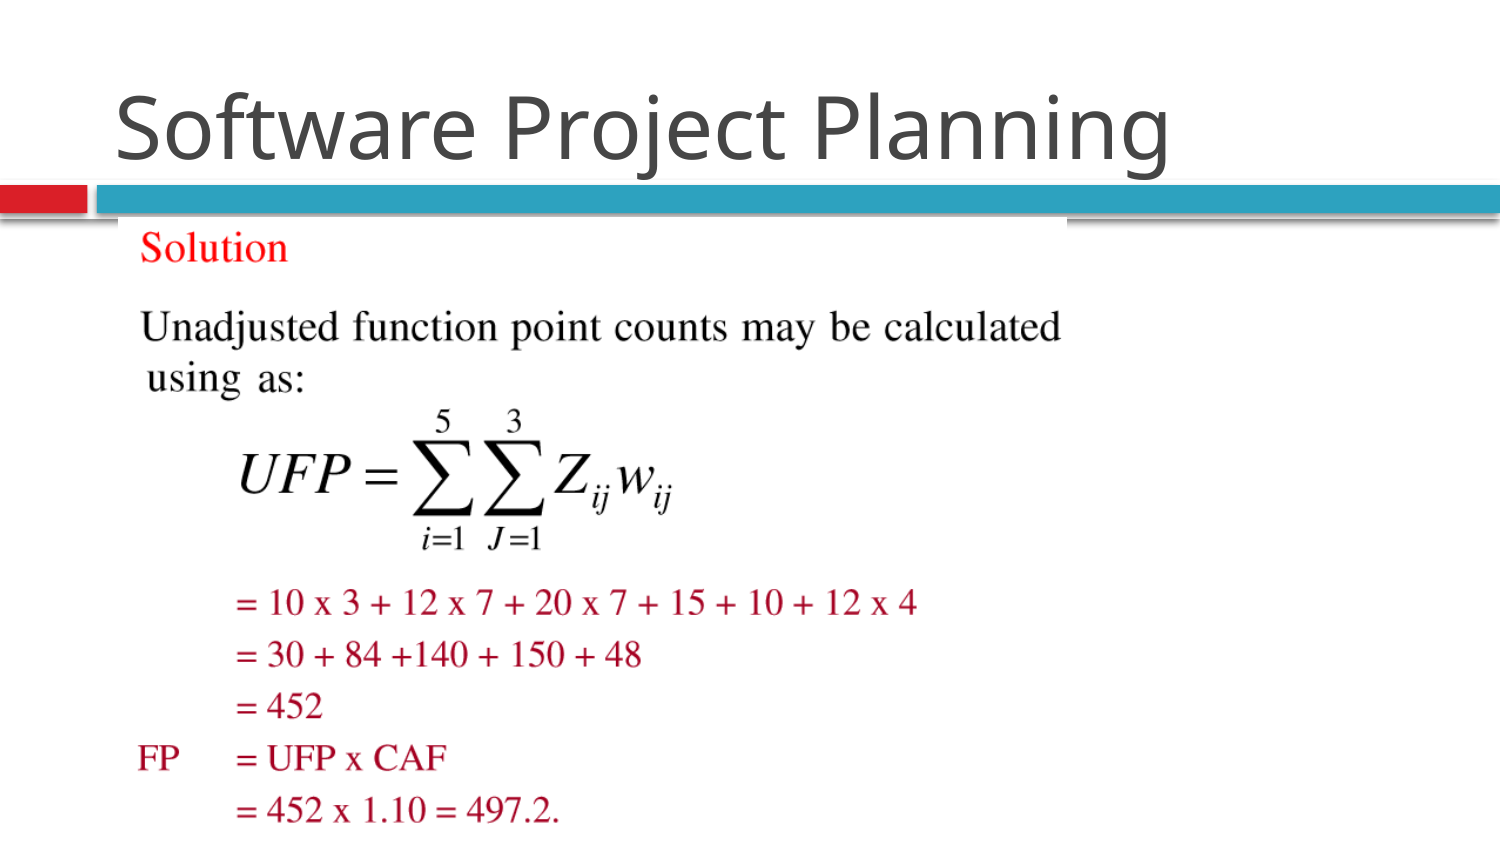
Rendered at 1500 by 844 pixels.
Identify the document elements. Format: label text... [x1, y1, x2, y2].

picture [118, 216, 1067, 831]
title Software Project Planning [99, 19, 1438, 185]
